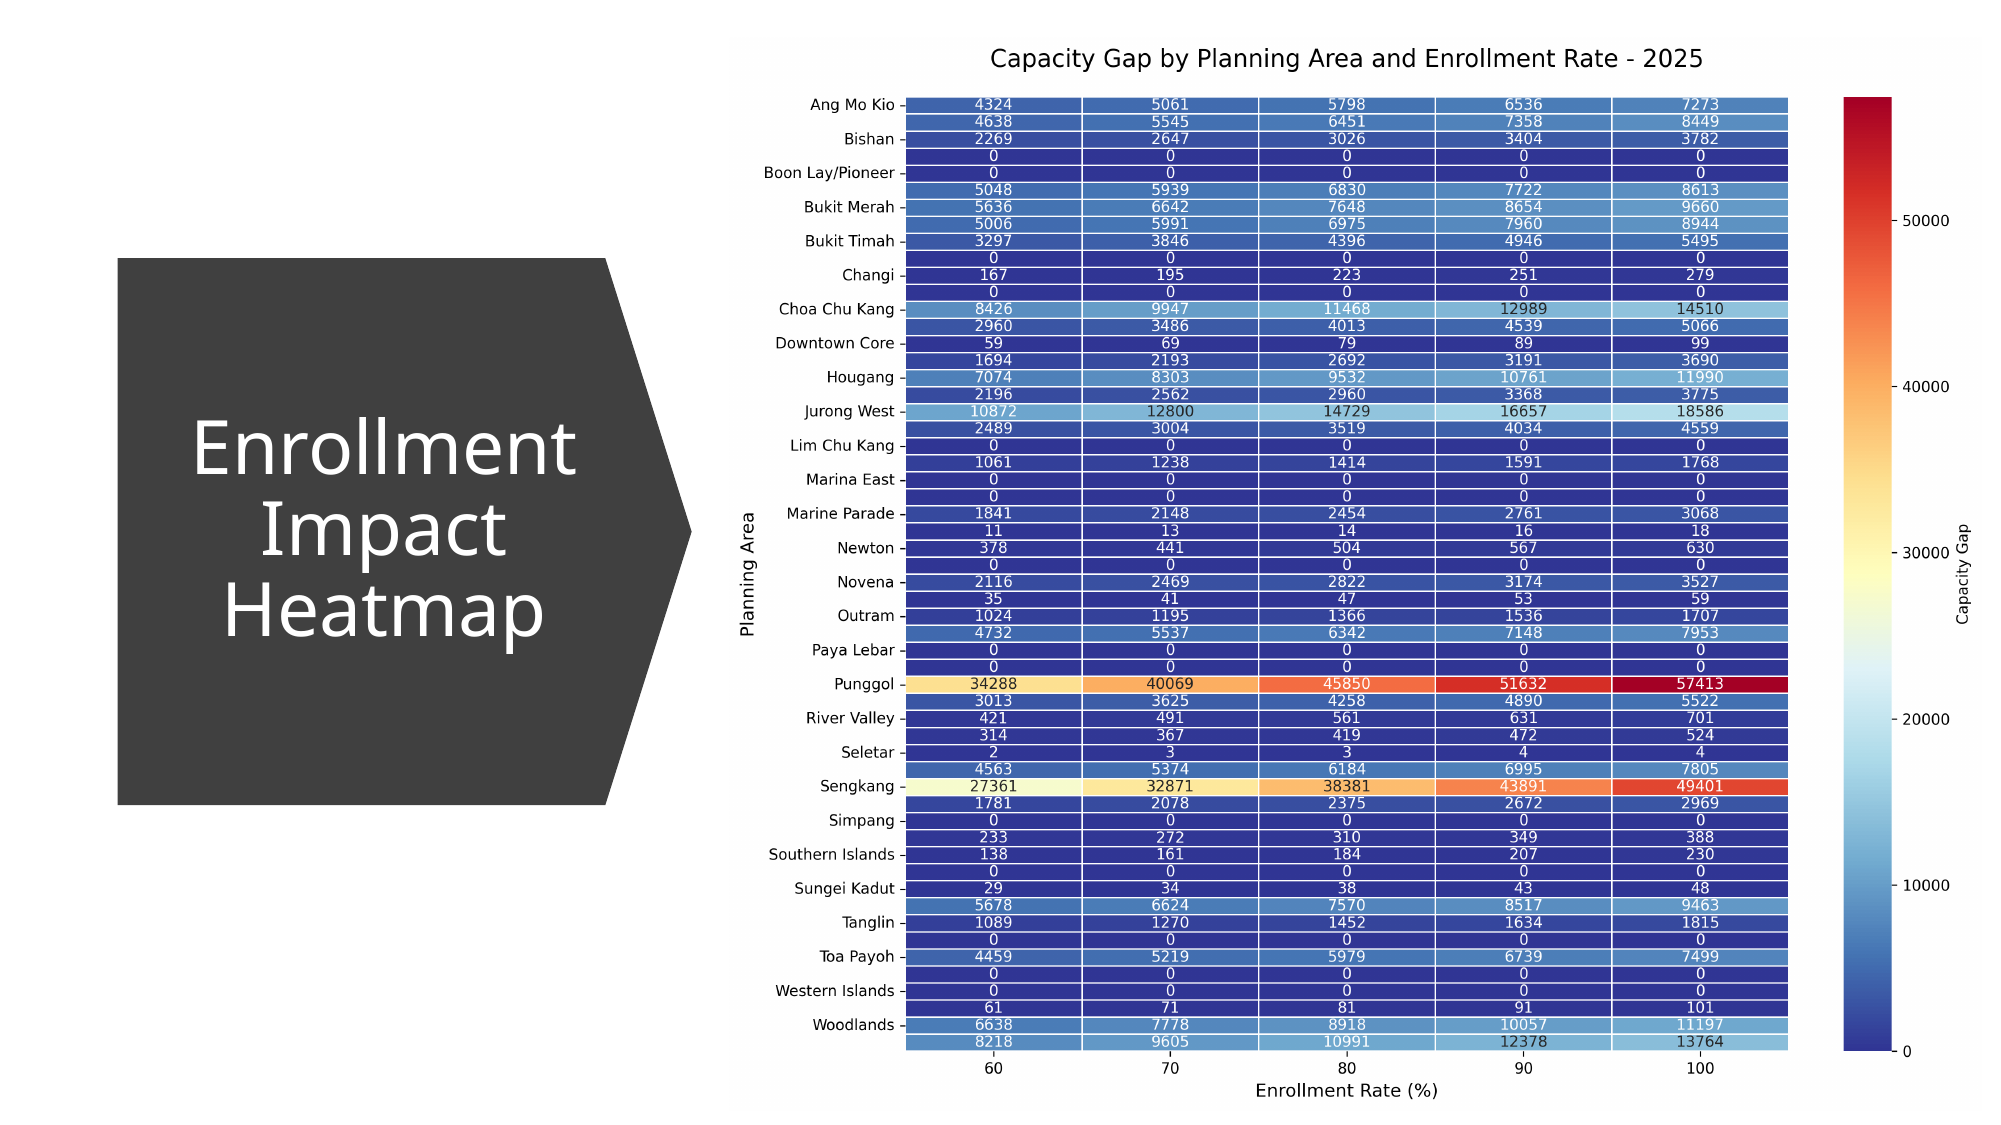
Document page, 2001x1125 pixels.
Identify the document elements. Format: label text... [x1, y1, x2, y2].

picture [729, 36, 1982, 1112]
title Enrollment Impact Heatmap [168, 322, 601, 741]
text_box [116, 256, 694, 807]
